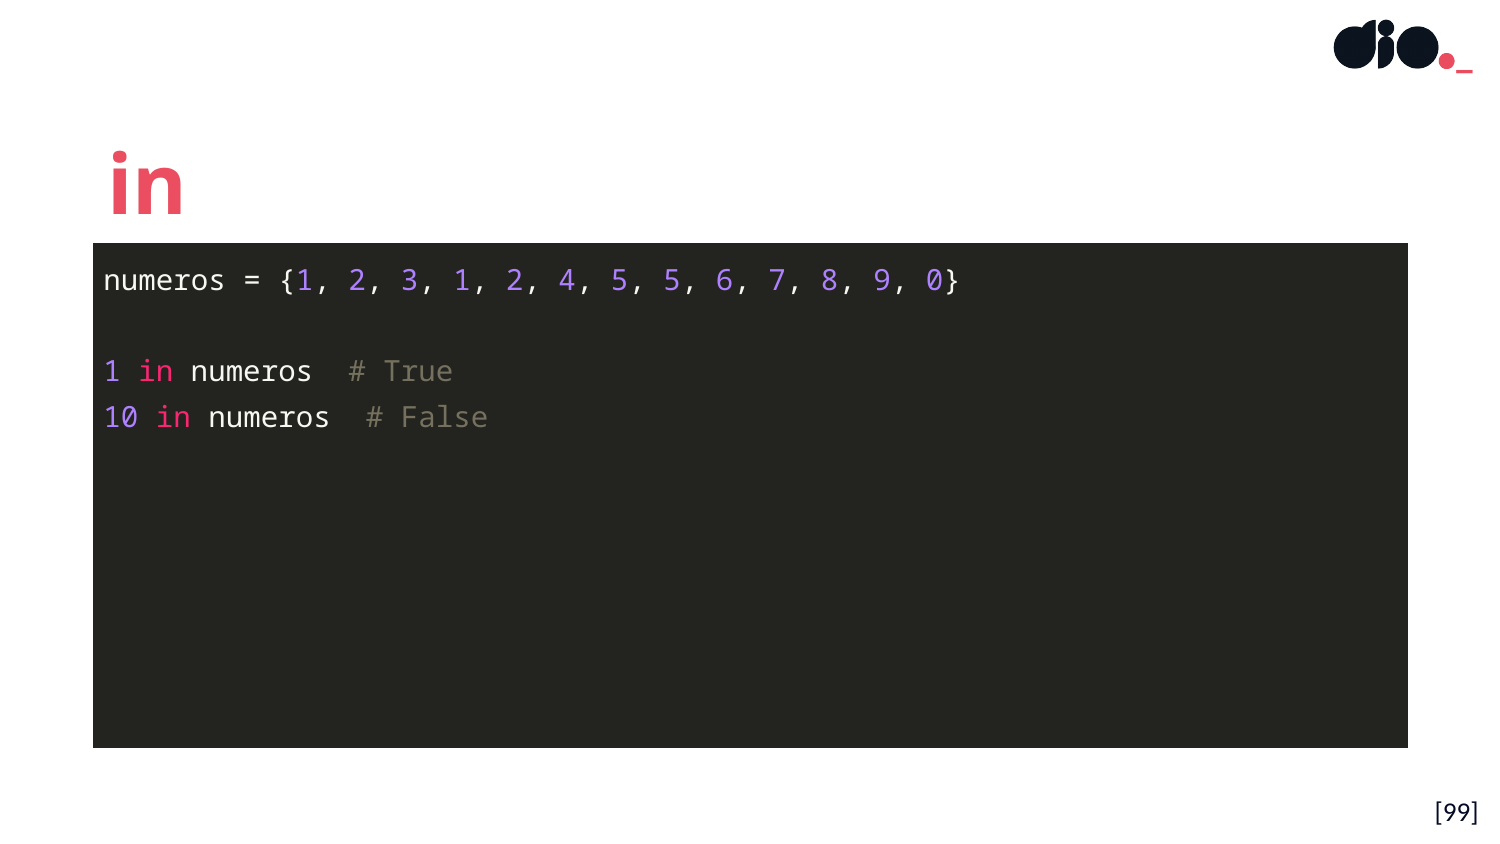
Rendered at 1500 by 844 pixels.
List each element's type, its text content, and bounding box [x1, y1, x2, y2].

table_header numeros = {1, 2, 3, 1, 2, 4, 5, 5, 6, 7, 8, 9, 0} 1 in numeros # True 10 in numeros # False [93, 243, 1408, 748]
picture [1333, 19, 1473, 74]
slide_number [99] [1403, 779, 1494, 844]
text_box in [92, 104, 1408, 243]
